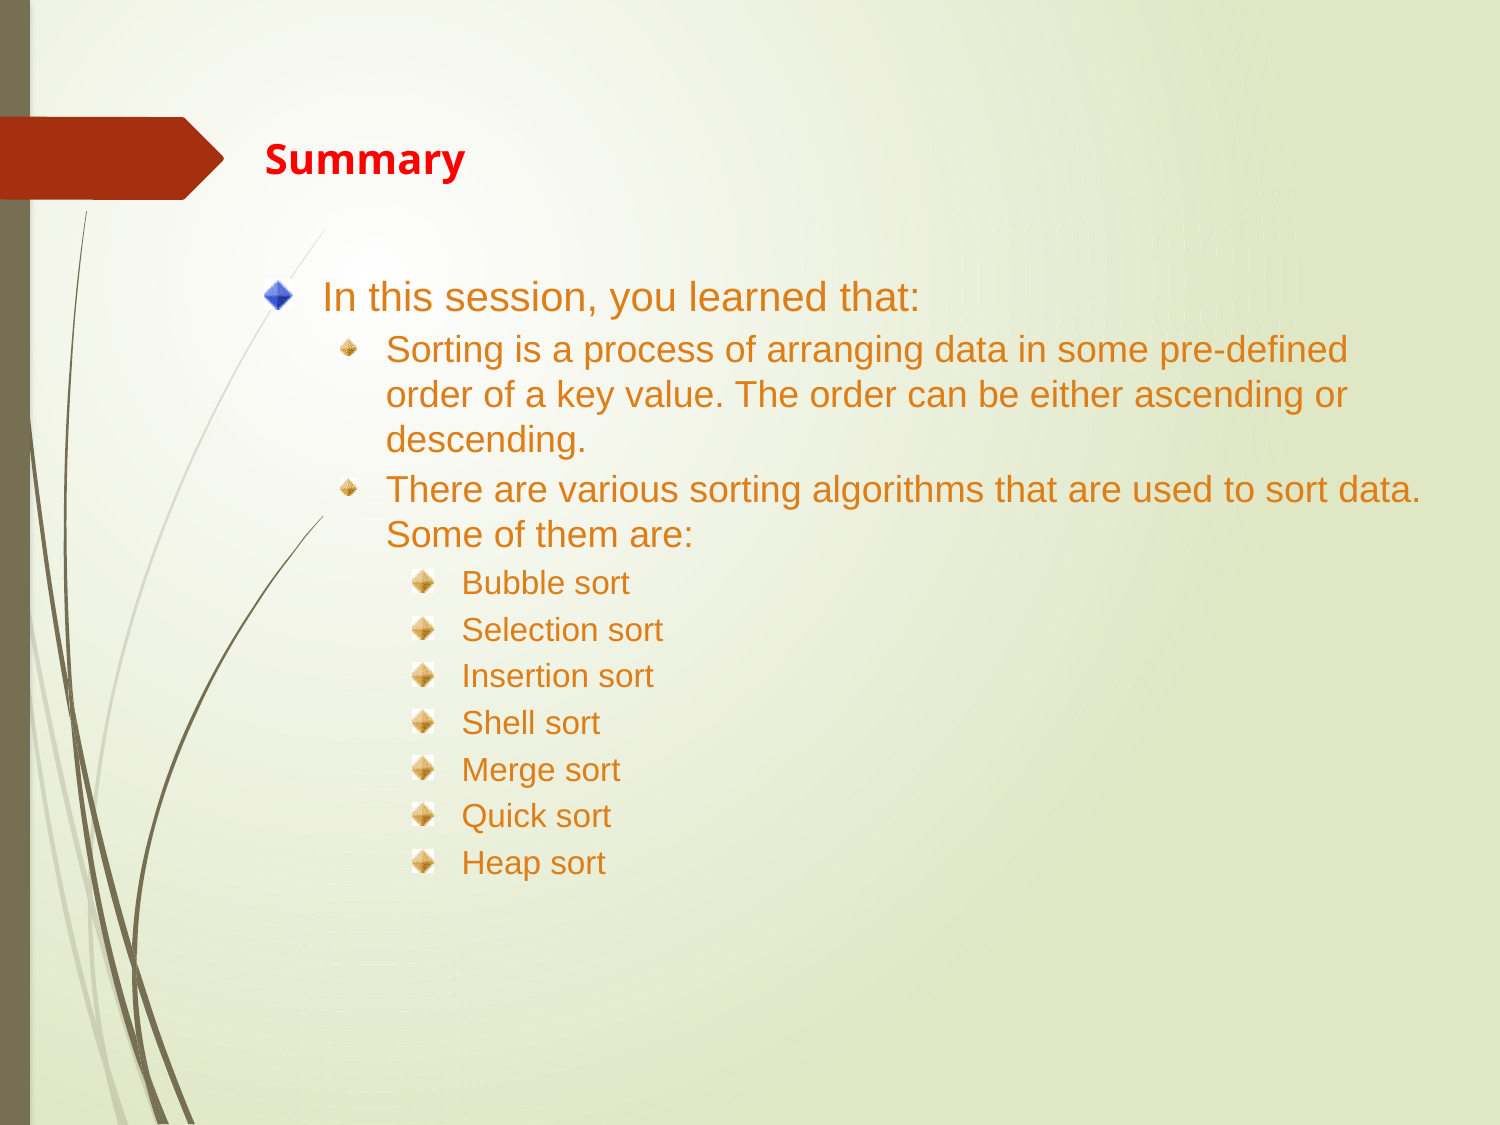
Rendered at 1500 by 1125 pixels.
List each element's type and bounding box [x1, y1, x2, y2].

picture [412, 616, 434, 640]
picture [412, 662, 434, 687]
picture [264, 279, 293, 310]
picture [340, 338, 357, 356]
picture [412, 709, 434, 733]
picture [412, 755, 434, 780]
text_box [250, 262, 1451, 1012]
text_box [250, 125, 1400, 190]
picture [412, 849, 434, 873]
picture [412, 802, 434, 826]
picture [412, 569, 434, 593]
picture [340, 478, 357, 496]
